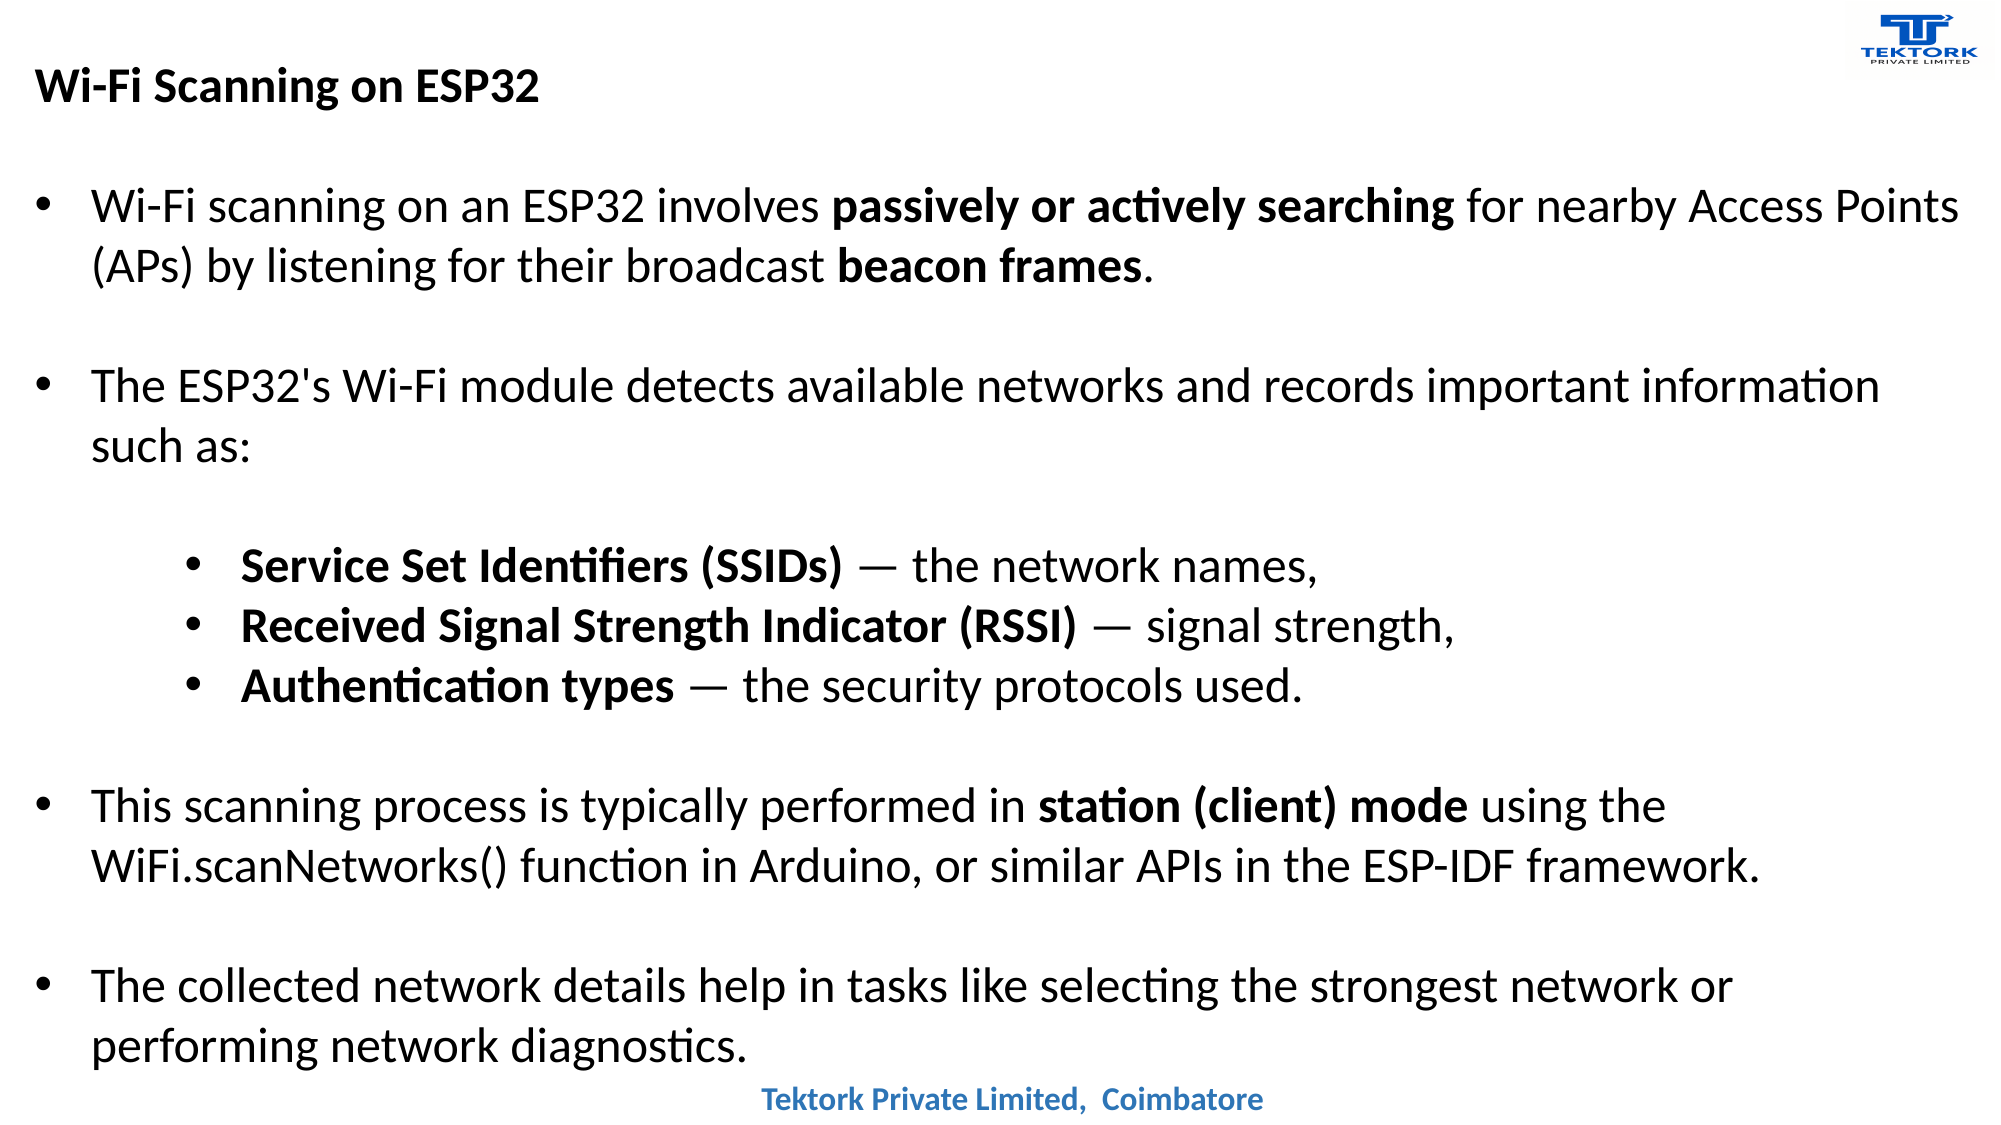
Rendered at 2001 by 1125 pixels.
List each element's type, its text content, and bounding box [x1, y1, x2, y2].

text_box Tektork Private Limited, Coimbatore [419, 1081, 1608, 1125]
picture [1845, 1, 1995, 80]
text_box Wi-Fi Scanning on ESP32 Wi-Fi scanning on an ESP32 involves passively or actively searching for nearby Access Points (APs) by listening for their broadcast beacon frames. The ESP32's Wi-Fi module detects available networks and records important information such as: Service Set Identifiers (SSIDs) — the network names, Received Signal Strength Indicator (RSSI) — signal strength, Authentication types — the security protocols used. This scanning process is typically performed in station (client) mode using the WiFi.scanNetworks() function in Arduino, or similar APIs in the ESP-IDF framework. The collected network details help in tasks like selecting the strongest network or performing network diagnostics. [19, 45, 1975, 1081]
